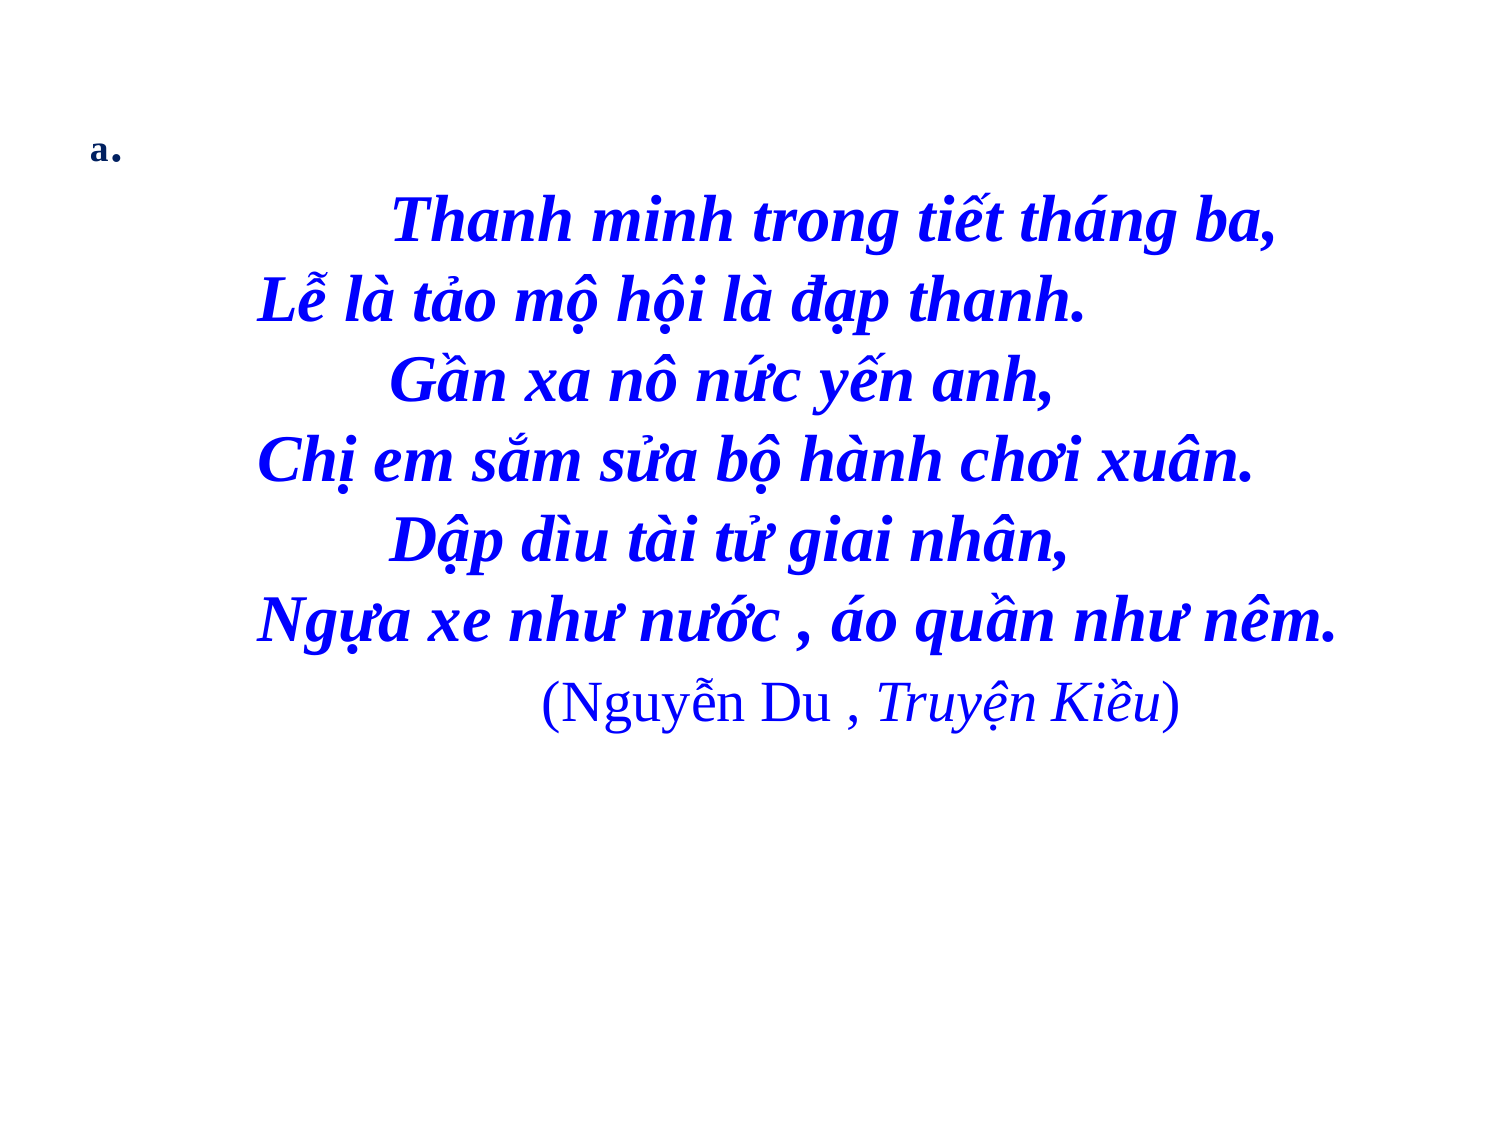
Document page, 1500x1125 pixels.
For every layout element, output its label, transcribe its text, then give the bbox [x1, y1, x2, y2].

text_box a. Thanh minh trong tiết tháng ba, Lễ là tảo mộ hội là đạp thanh. Gần xa nô nức yến anh, Chị em sắm sửa bộ hành chơi xuân. Dập dìu tài tử giai nhân, Ngựa xe như nước , áo quần như nêm. (Nguyễn Du , Truyện Kiều) (Nguyễn Du , Truyện Kiều) [74, 87, 1425, 1125]
